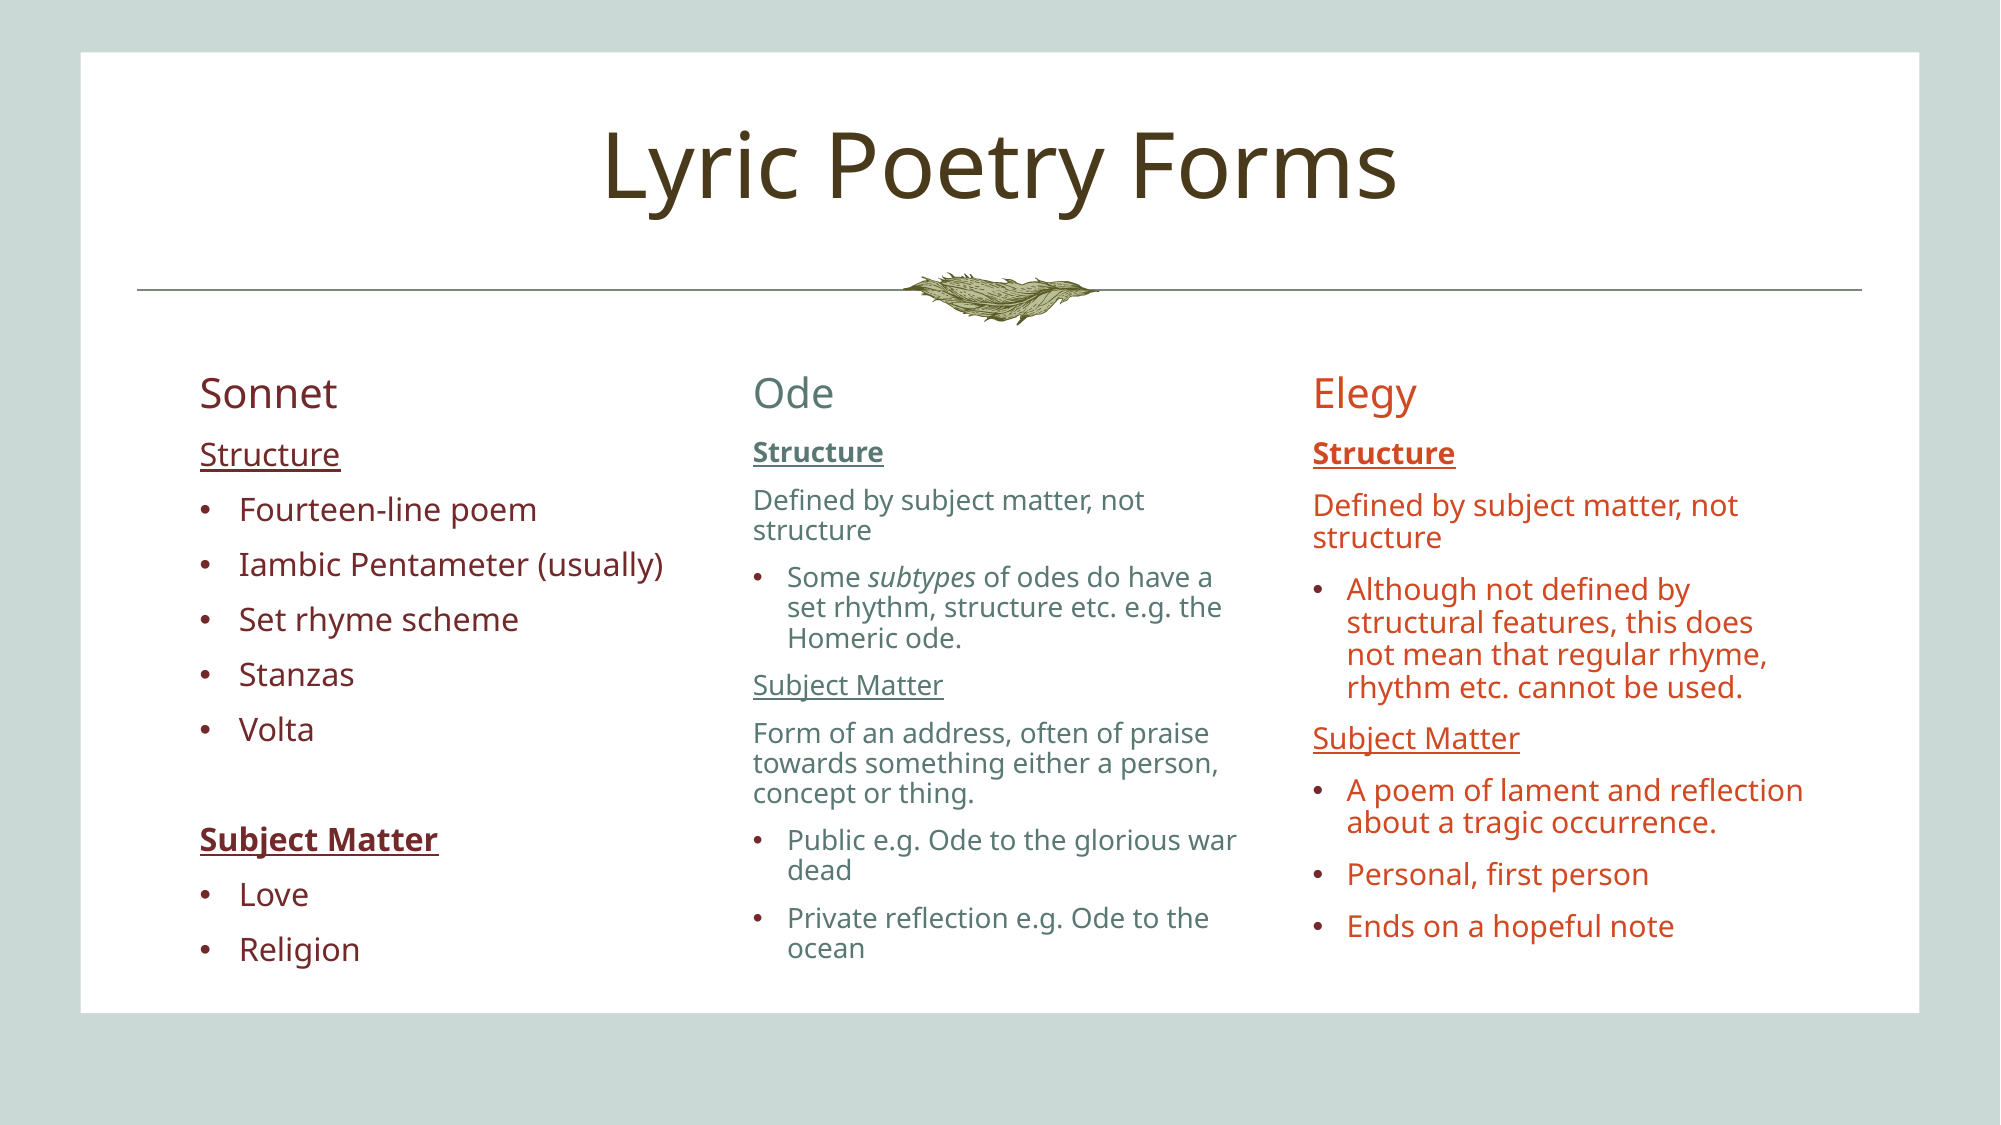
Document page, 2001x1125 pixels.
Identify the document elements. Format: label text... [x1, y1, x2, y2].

list Structure Defined by subject matter, not structure Although not defined by structural features, this does not mean that regular rhyme, rhythm etc. cannot be used. Subject Matter A poem of lament and reflection about a tragic occurrence. Personal, first person Ends on a hopeful note [1297, 431, 1823, 977]
list Sonnet [184, 354, 710, 425]
list Elegy [1297, 354, 1823, 425]
title Lyric Poetry Forms [137, 59, 1863, 278]
list Structure Defined by subject matter, not structure Some subtypes of odes do have a set rhythm, structure etc. e.g. the Homeric ode. Subject Matter Form of an address, often of praise towards something either a person, concept or thing. Public e.g. Ode to the glorious war dead Private reflection e.g. Ode to the ocean [738, 431, 1263, 977]
picture [901, 278, 1100, 326]
list Structure Fourteen-line poem Iambic Pentameter (usually) Set rhyme scheme Stanzas Volta Subject Matter Love Religion [184, 431, 710, 977]
list Ode [738, 354, 1263, 425]
